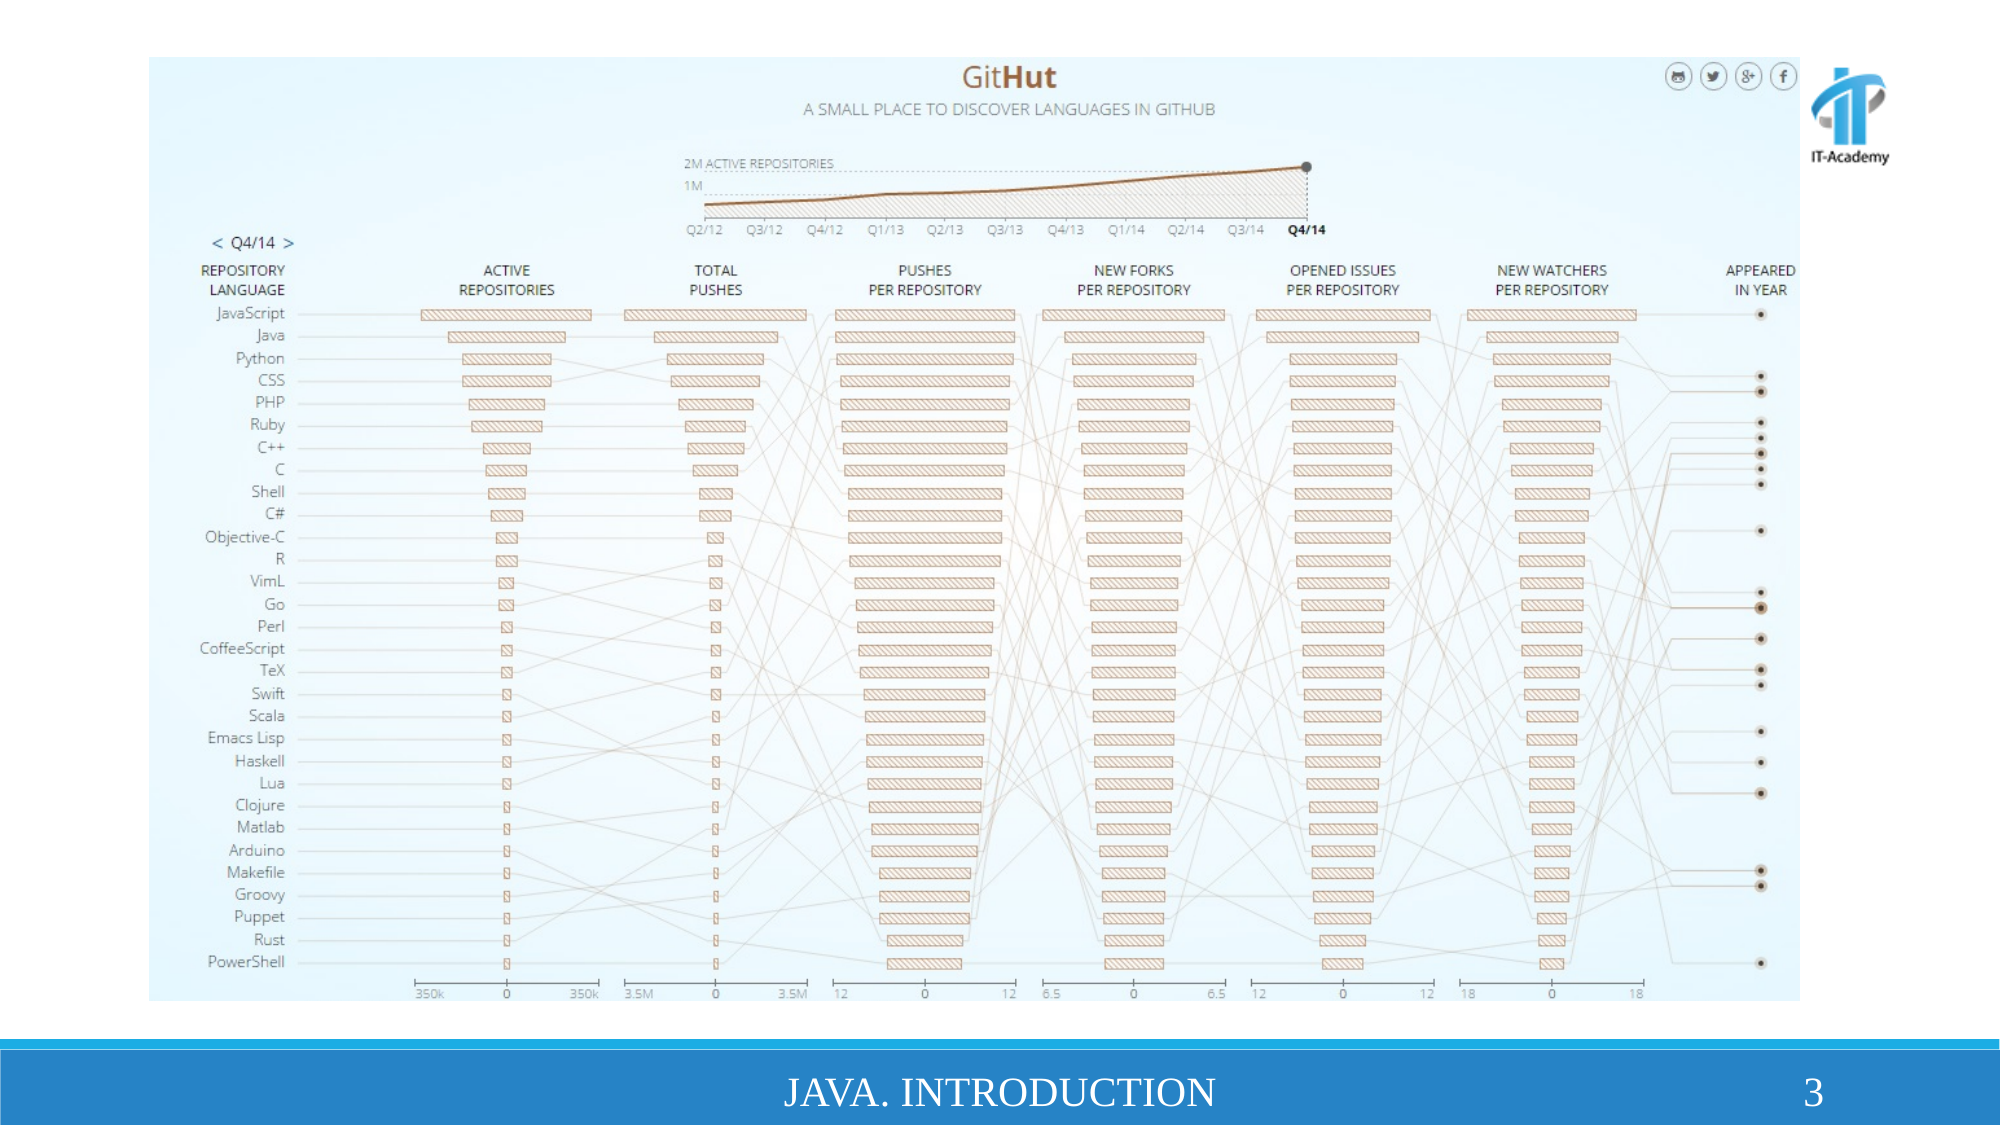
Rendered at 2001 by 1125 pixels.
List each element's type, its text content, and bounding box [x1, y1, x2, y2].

picture [149, 56, 1902, 1002]
footer JAVA. Introduction [604, 1059, 1396, 1120]
slide_number 3 [1624, 1059, 1840, 1120]
